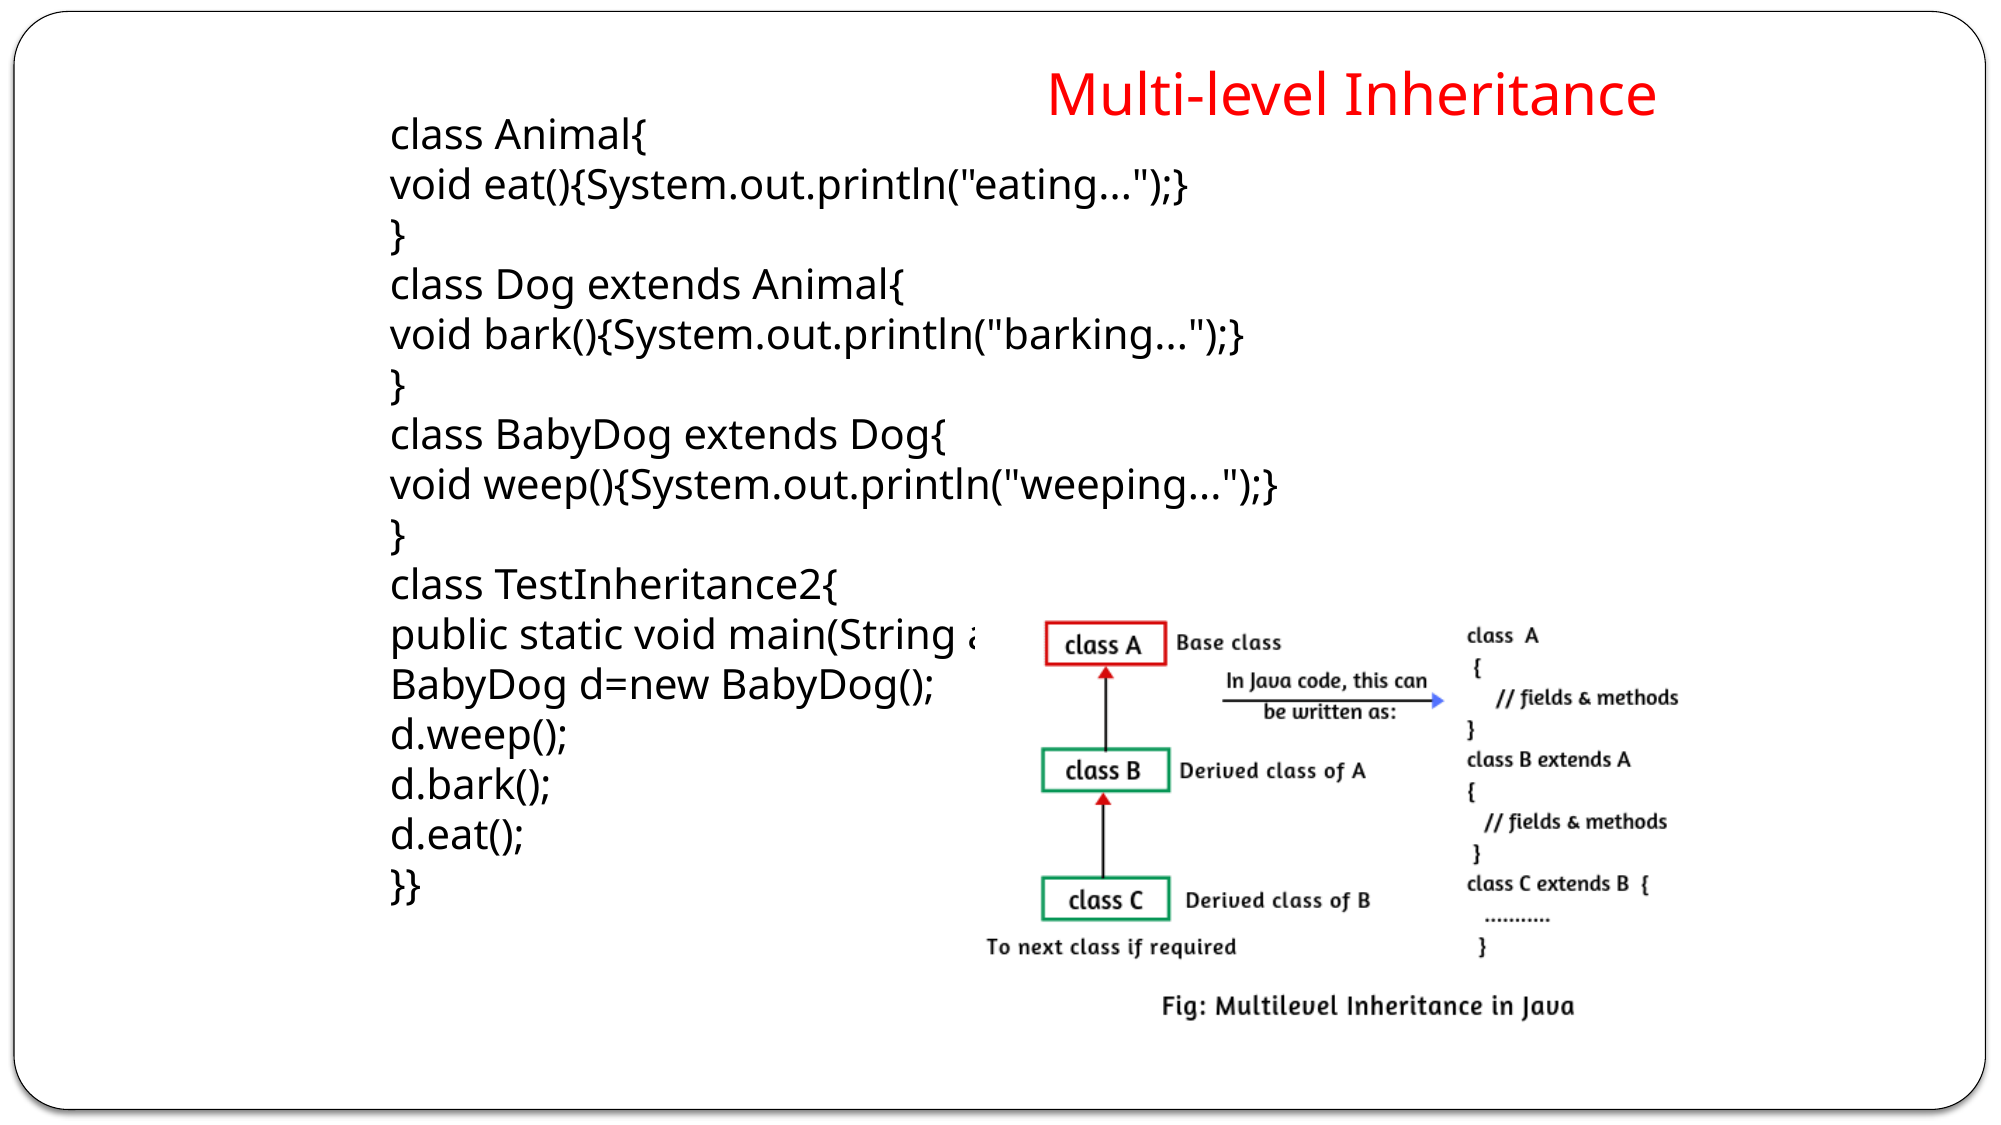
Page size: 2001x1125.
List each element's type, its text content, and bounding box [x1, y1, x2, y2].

text_box Multi-level Inheritance [1031, 50, 1674, 135]
picture [974, 612, 1688, 1032]
text_box class Animal{ void eat(){System.out.println("eating...");} } class Dog extends Animal{ void bark(){System.out.println("barking...");} } class BabyDog extends Dog{ void weep(){System.out.println("weeping...");} } class TestInheritance2{ public static void main(String args[]){ BabyDog d=new BabyDog(); d.weep(); d.bark(); d.eat(); }} [375, 100, 1600, 916]
